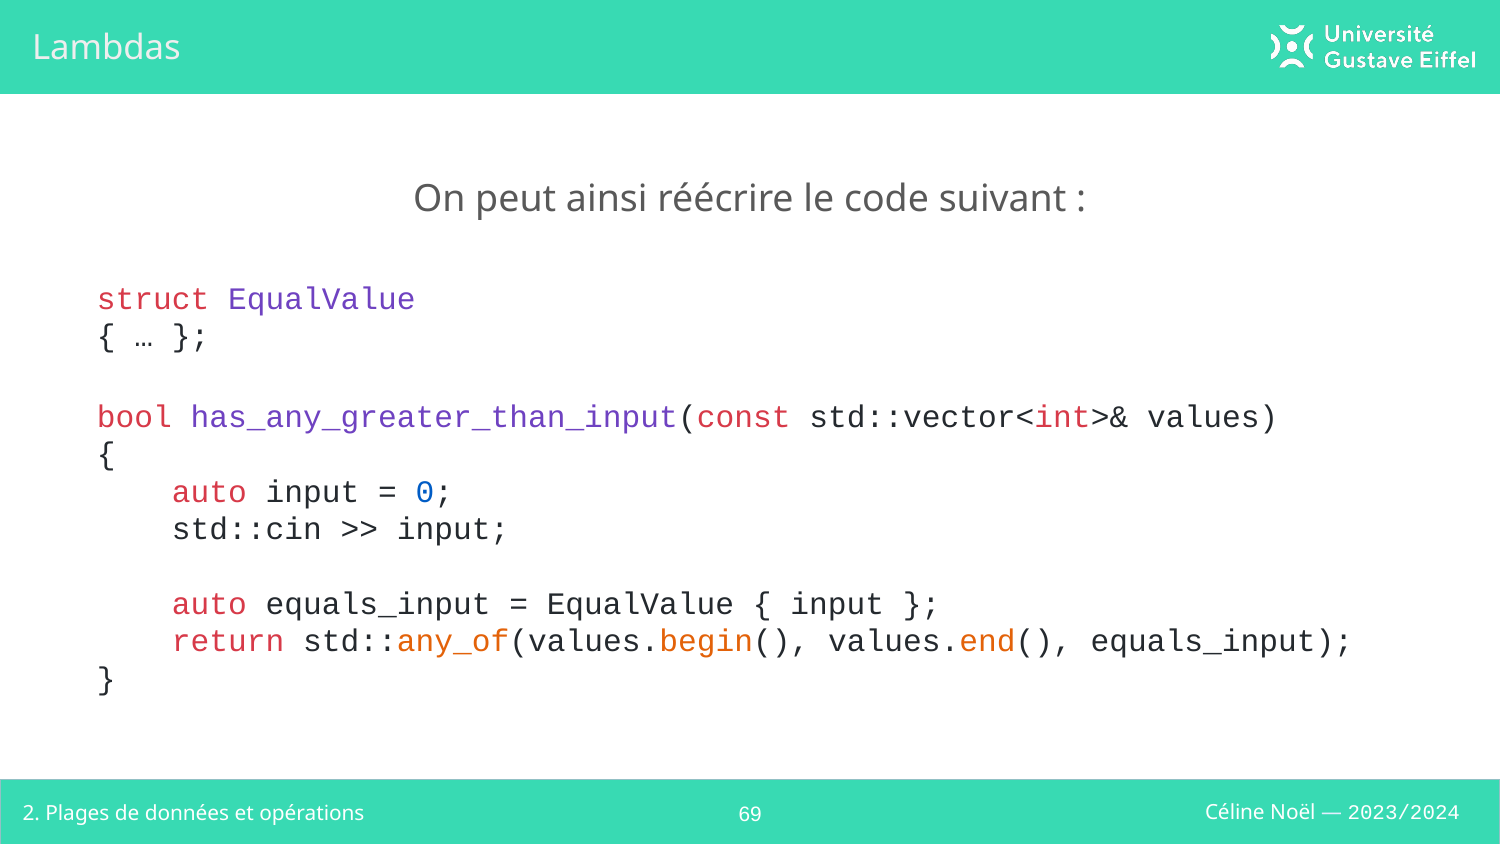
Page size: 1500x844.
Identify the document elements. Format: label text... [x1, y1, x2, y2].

text_box struct EqualValue { … }; [81, 263, 525, 368]
title 2. Plages de données et opérations [7, 779, 689, 844]
text_box bool has_any_greater_than_input(const std::vector<int>& values) { auto input = 0; std::cin >> input; auto equals_input = EqualValue { input }; return std::any_of(values.begin(), values.end(), equals_input); } [81, 380, 1389, 711]
list On peut ainsi réécrire le code suivant : [70, 105, 1430, 280]
picture [1440, 25, 1475, 68]
slide_number ‹#› [705, 785, 795, 840]
title Lambdas [17, 9, 1440, 82]
